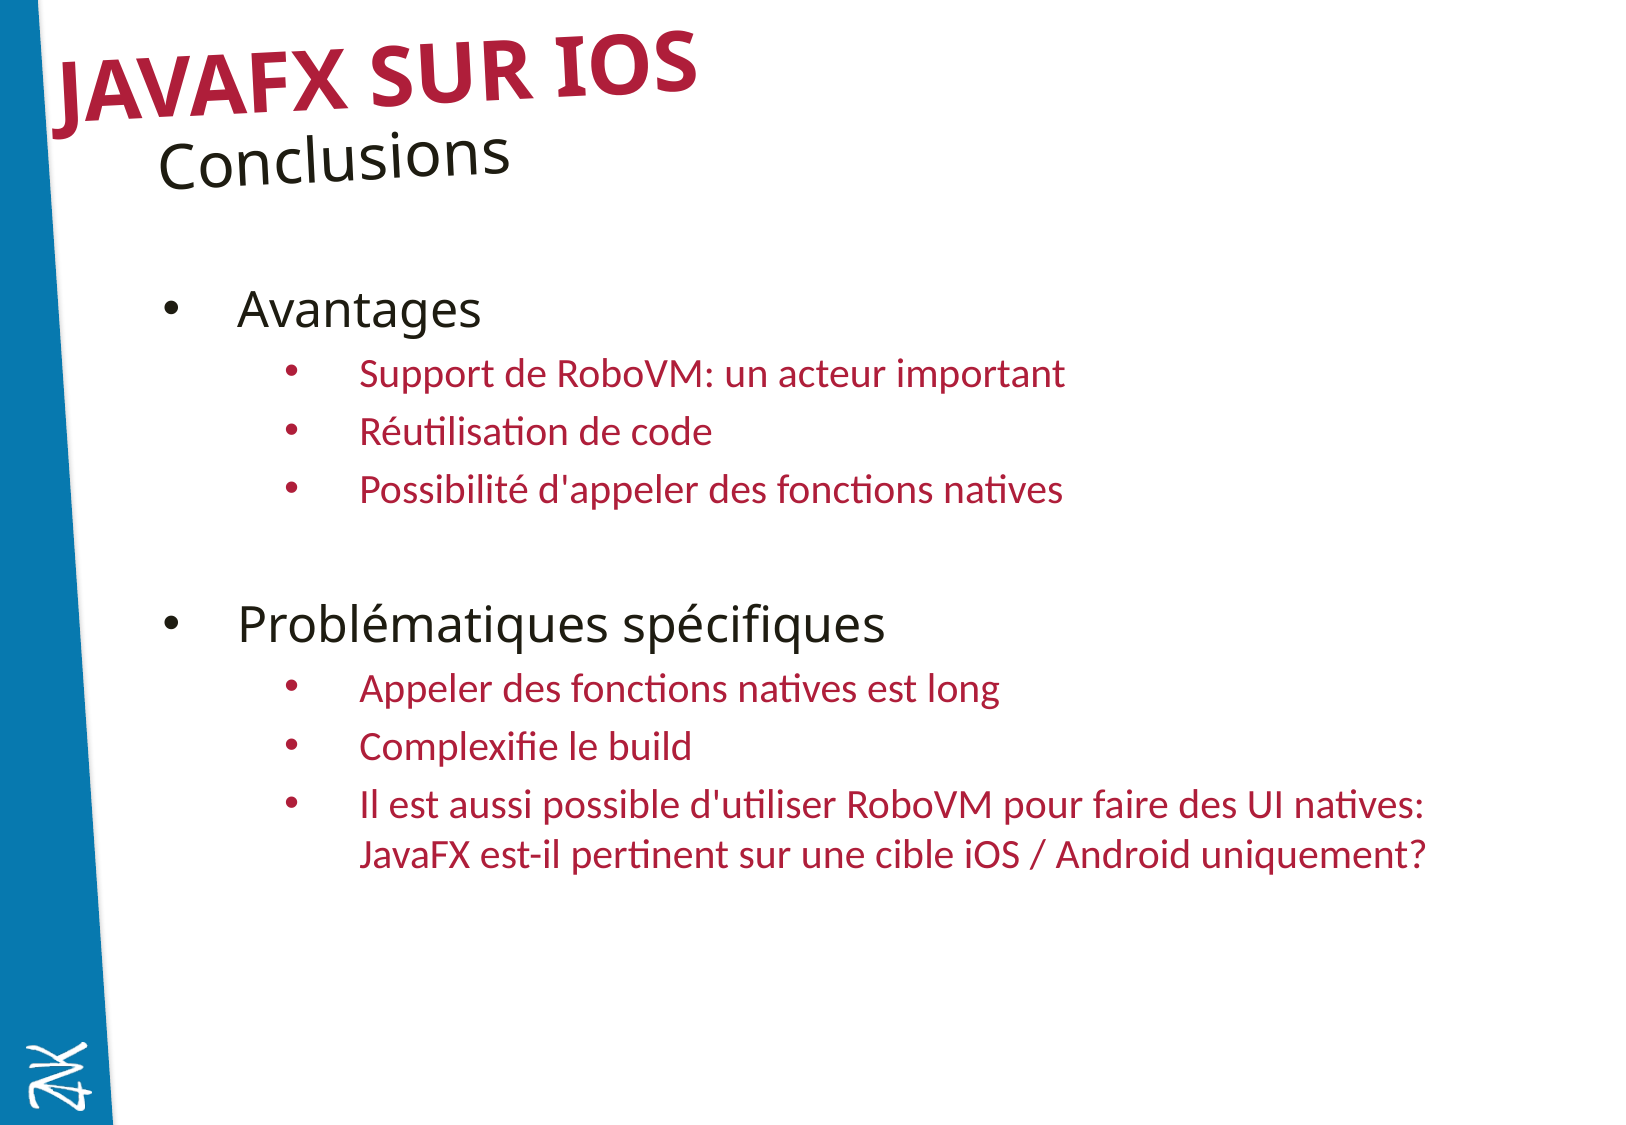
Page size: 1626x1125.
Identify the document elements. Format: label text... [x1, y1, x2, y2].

list Conclusions [140, 74, 1034, 231]
picture [27, 1043, 91, 1110]
title JavaFX sur iOS [40, 0, 1113, 154]
list Avantages Support de RoboVM: un acteur important Réutilisation de code Possibilité d'appeler des fonctions natives Problématiques spécifiques Appeler des fonctions natives est long Complexifie le build Il est aussi possible d'utiliser RoboVM pour faire des UI natives: JavaFX est-il pertinent sur une cible iOS / Android uniquement? [147, 269, 1541, 962]
